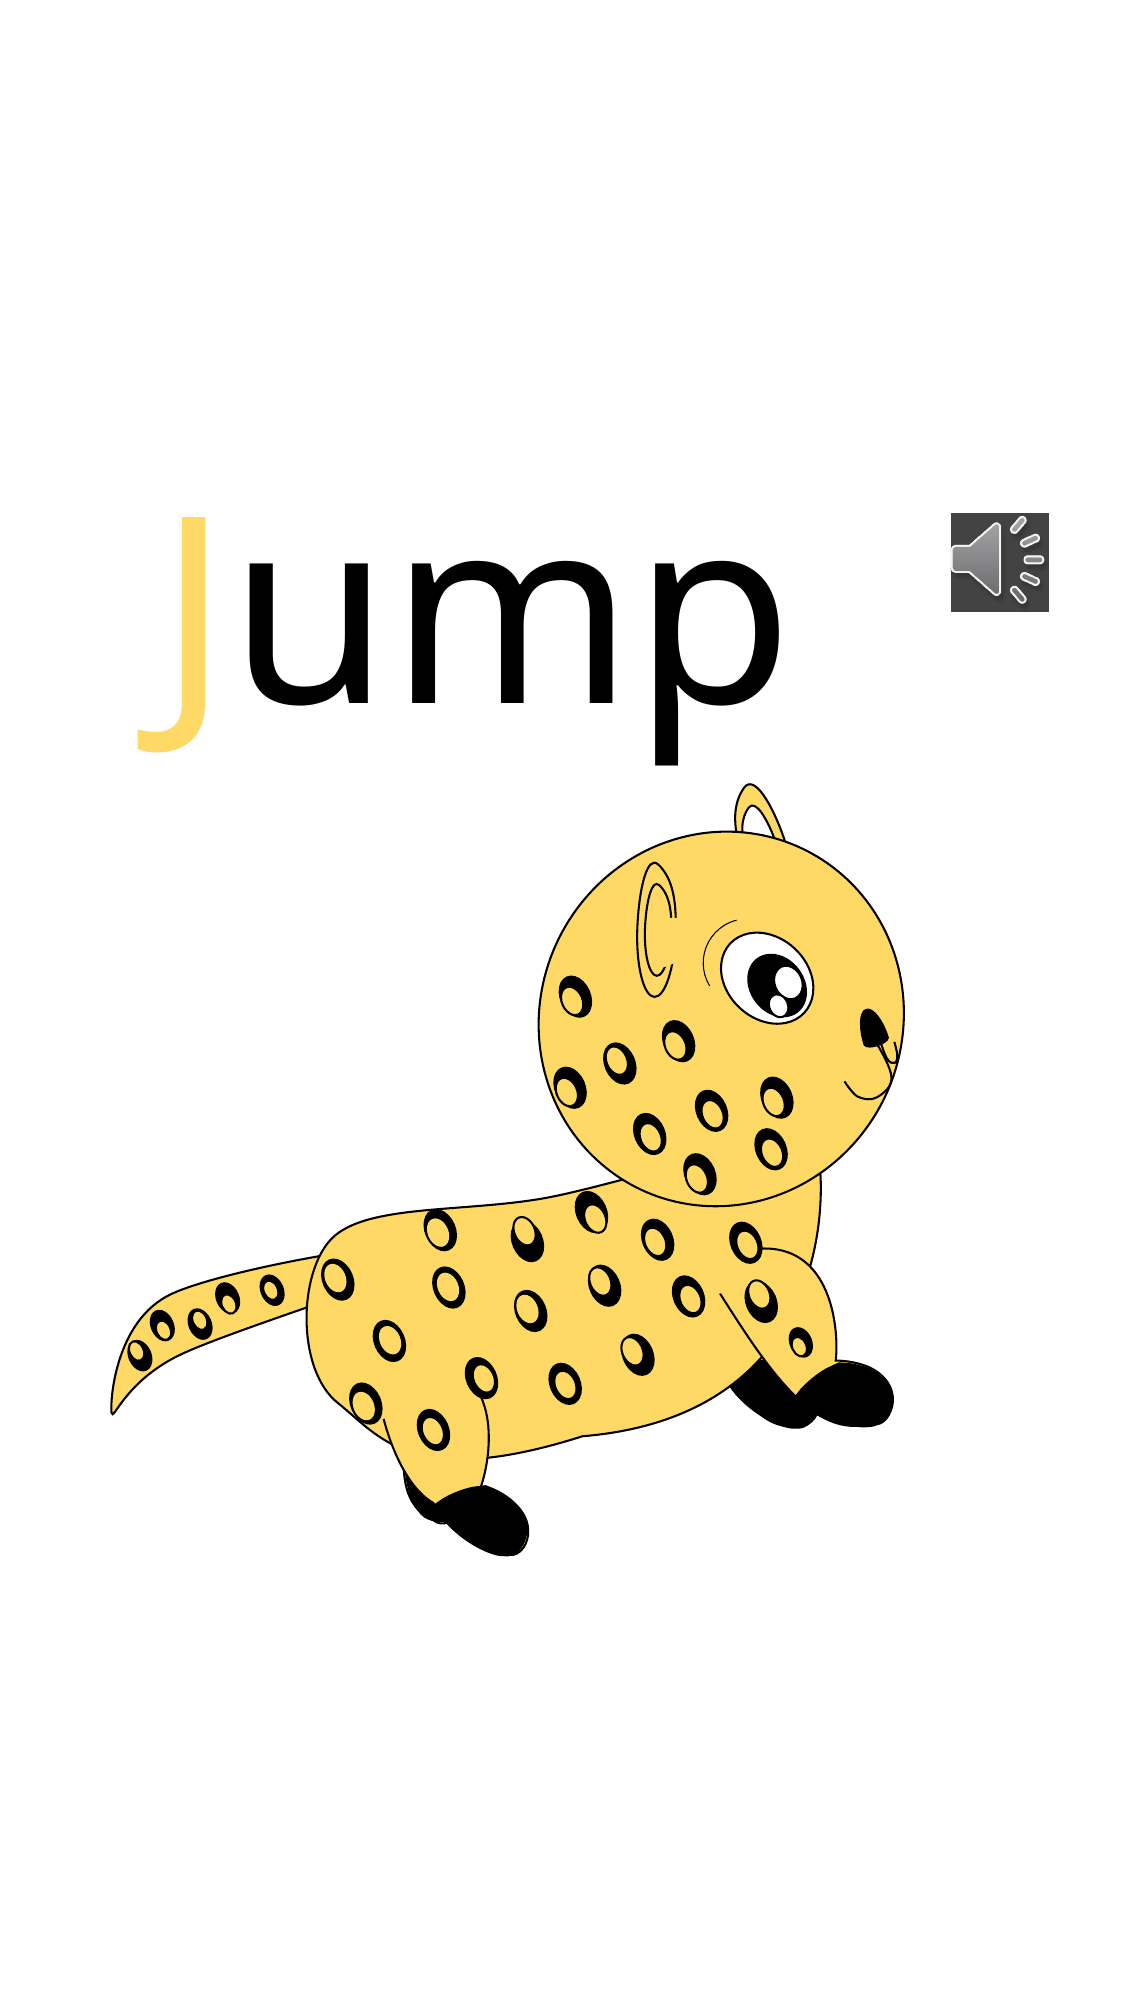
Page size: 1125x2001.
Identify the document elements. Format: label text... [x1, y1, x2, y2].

text_box Jump [143, 435, 1125, 763]
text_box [86, 858, 950, 1539]
picture [949, 512, 1050, 613]
